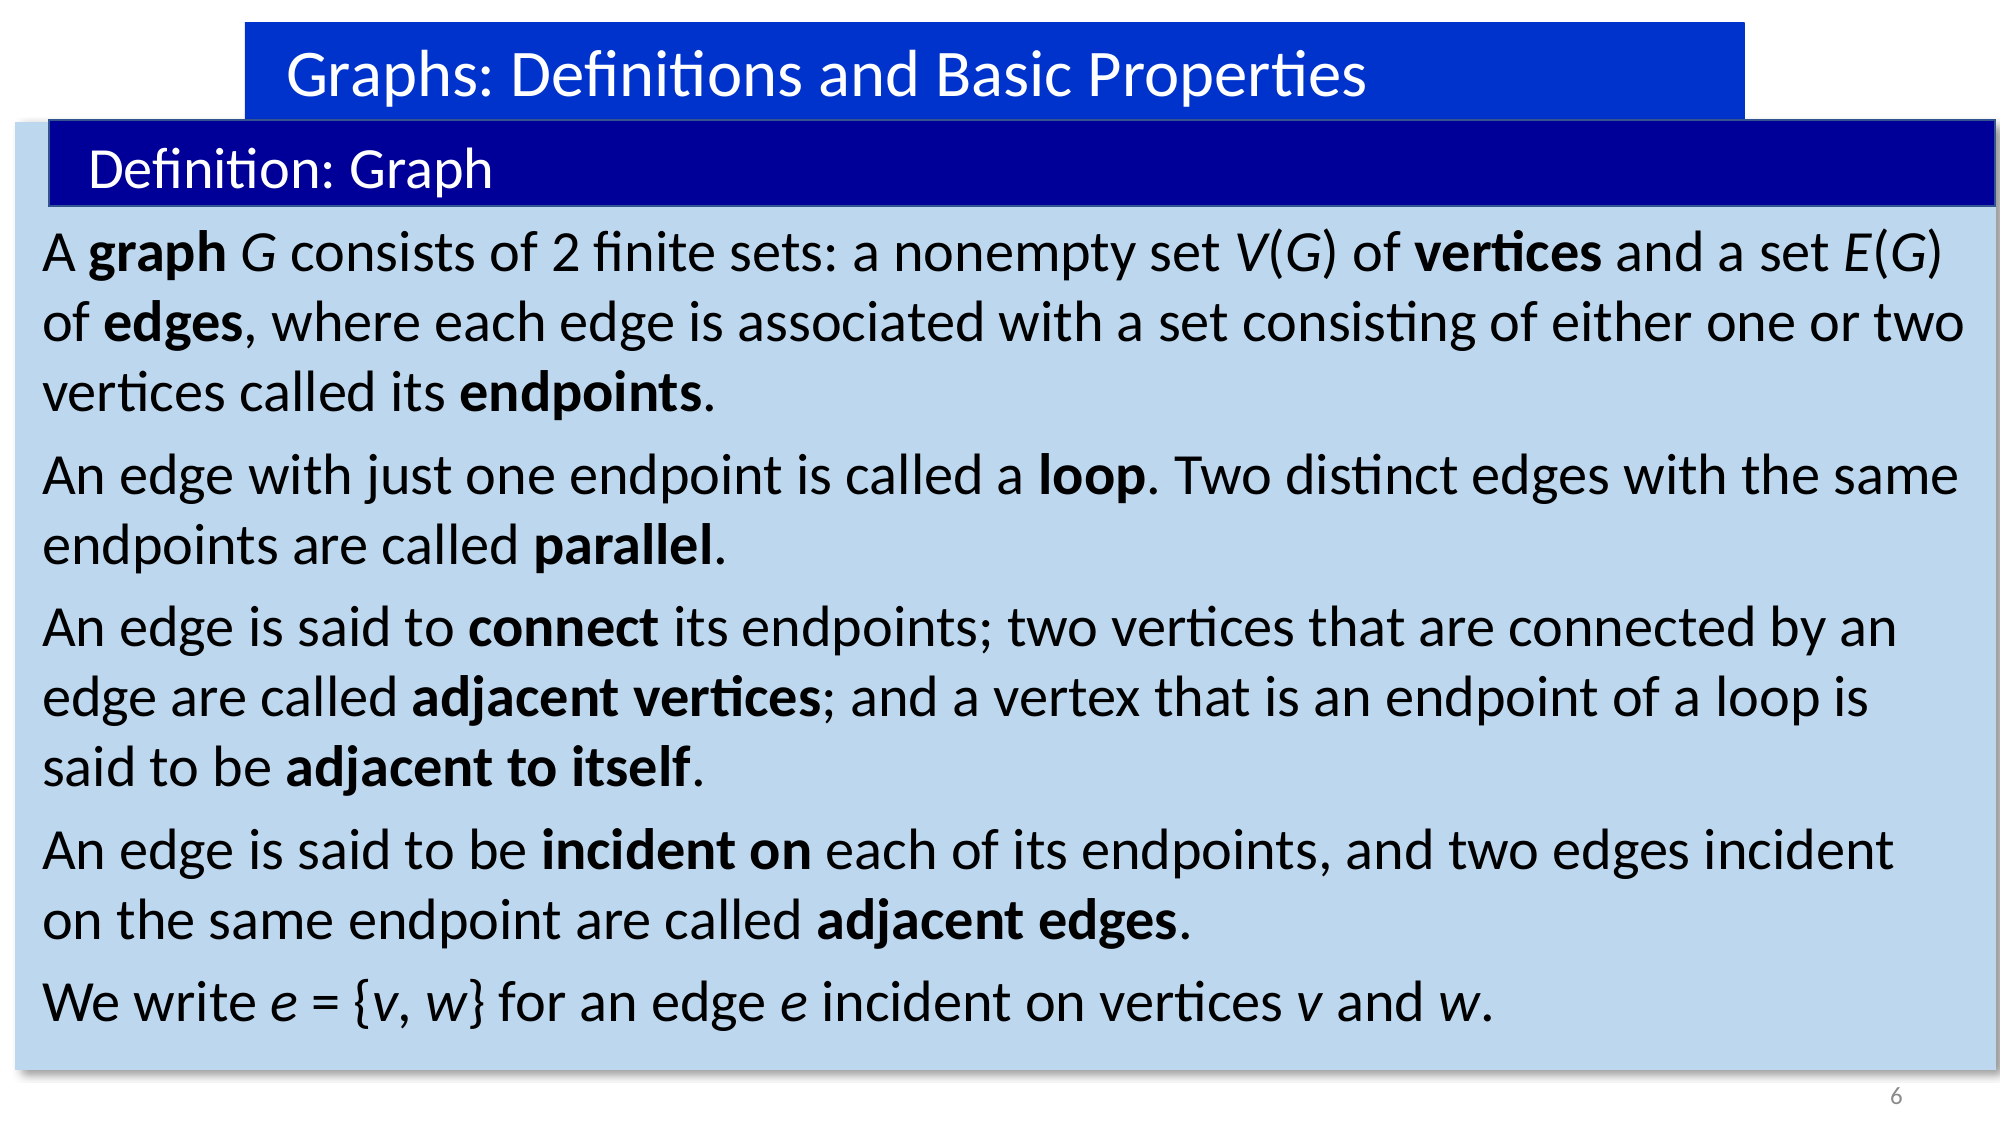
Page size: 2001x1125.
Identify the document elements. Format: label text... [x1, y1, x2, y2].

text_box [16, 119, 1995, 1094]
slide_number 6 [1467, 1094, 1918, 1125]
text_box Graphs: Definitions and Basic Properties [244, 22, 1745, 118]
